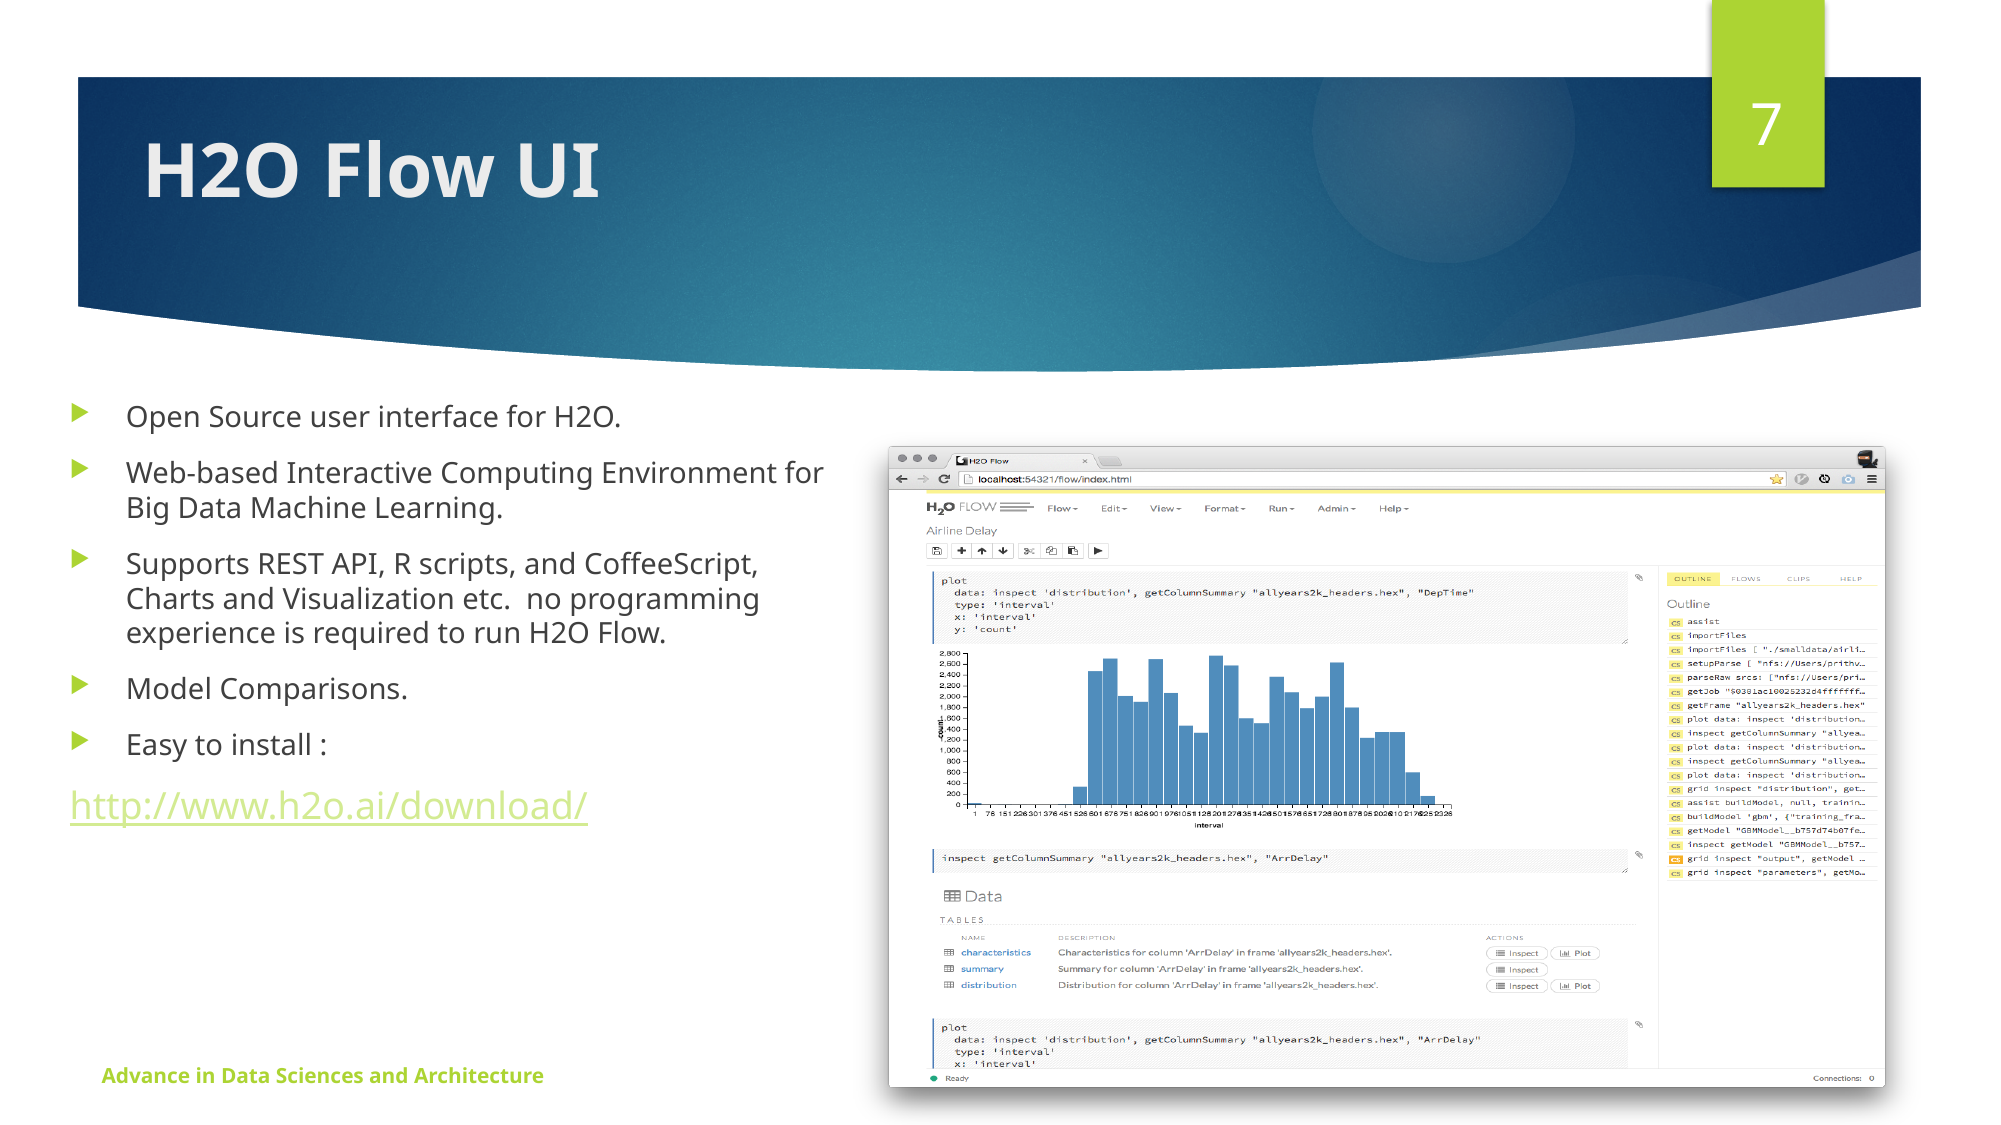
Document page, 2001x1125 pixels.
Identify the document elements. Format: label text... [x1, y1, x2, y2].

footer Advance in Data Sciences and Architecture [86, 1048, 720, 1099]
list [845, 426, 1928, 1125]
slide_number 7 [1698, 48, 1836, 175]
list Open Source user interface for H2O. Web-based Interactive Computing Environment for Big Data Machine Learning. Supports REST API, R scripts, and CoffeeScript, Charts and Visualization etc. no programming experience is required to run H2O Flow. Model Comparisons. Easy to install : http://www.h2o.ai/download/ [54, 390, 846, 1083]
title H2O Flow UI [127, 109, 1565, 226]
